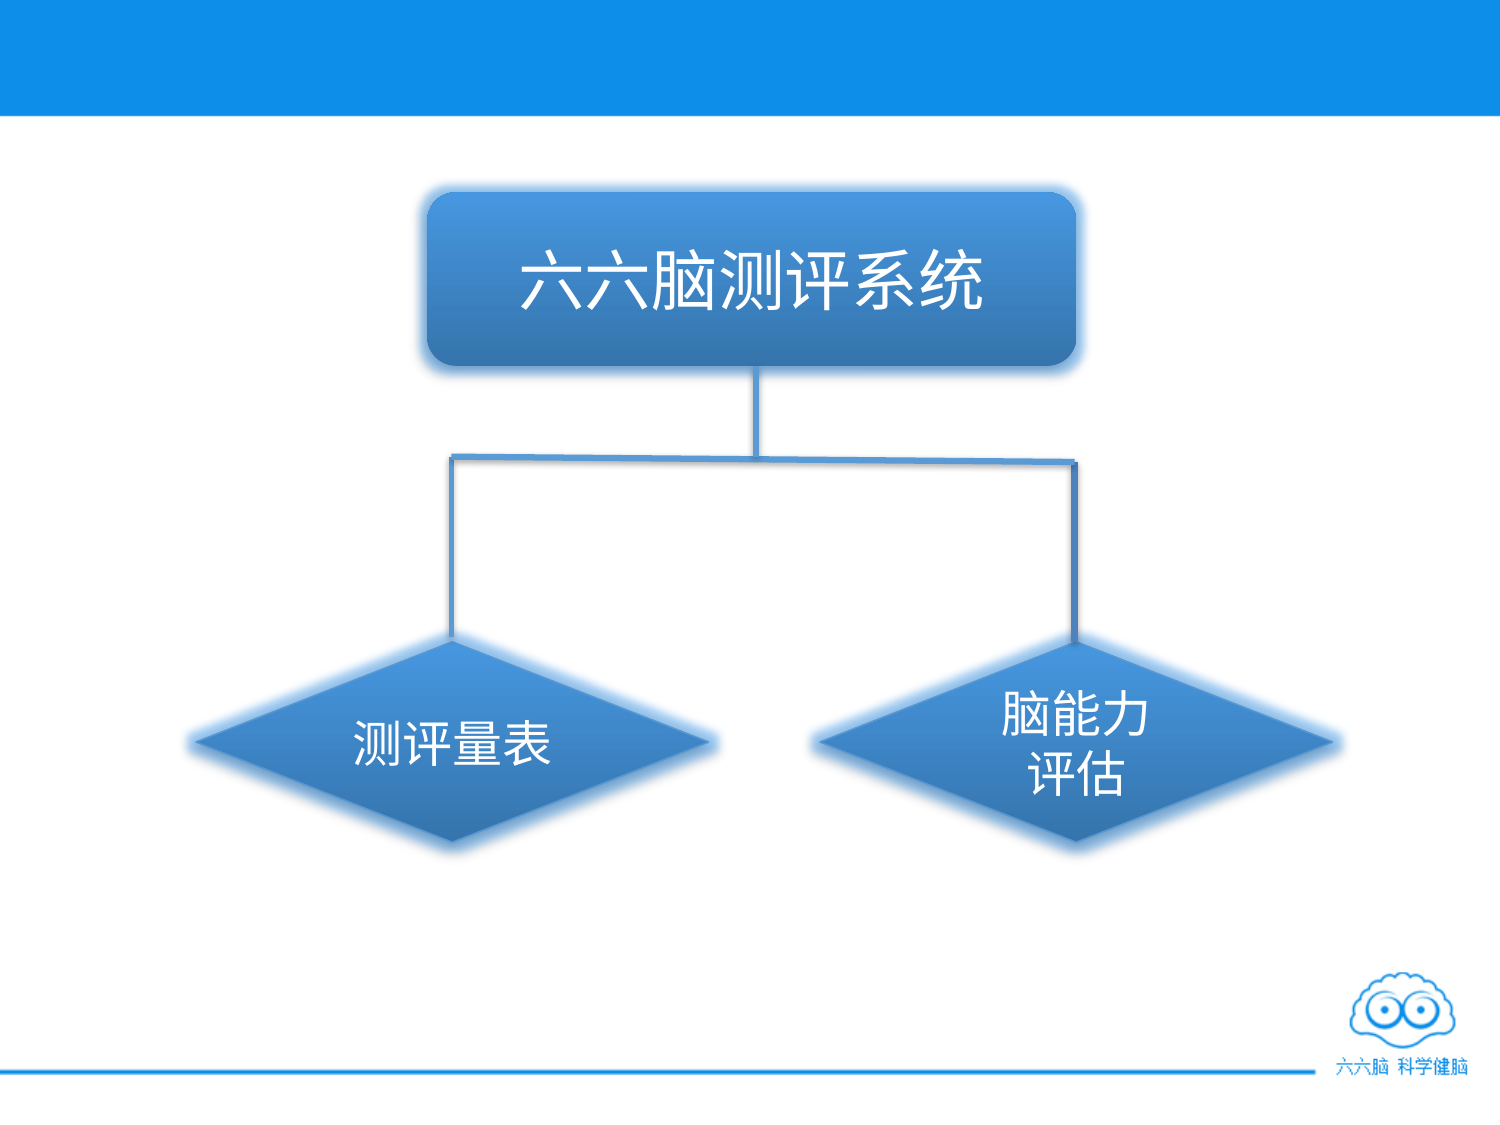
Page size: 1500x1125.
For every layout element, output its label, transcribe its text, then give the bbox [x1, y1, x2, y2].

text_box 脑能力 评估 [819, 643, 1334, 843]
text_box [451, 365, 1075, 643]
text_box 六六脑测评系统 [427, 192, 1077, 365]
picture [0, 0, 1500, 1125]
text_box 测评量表 [195, 643, 710, 843]
